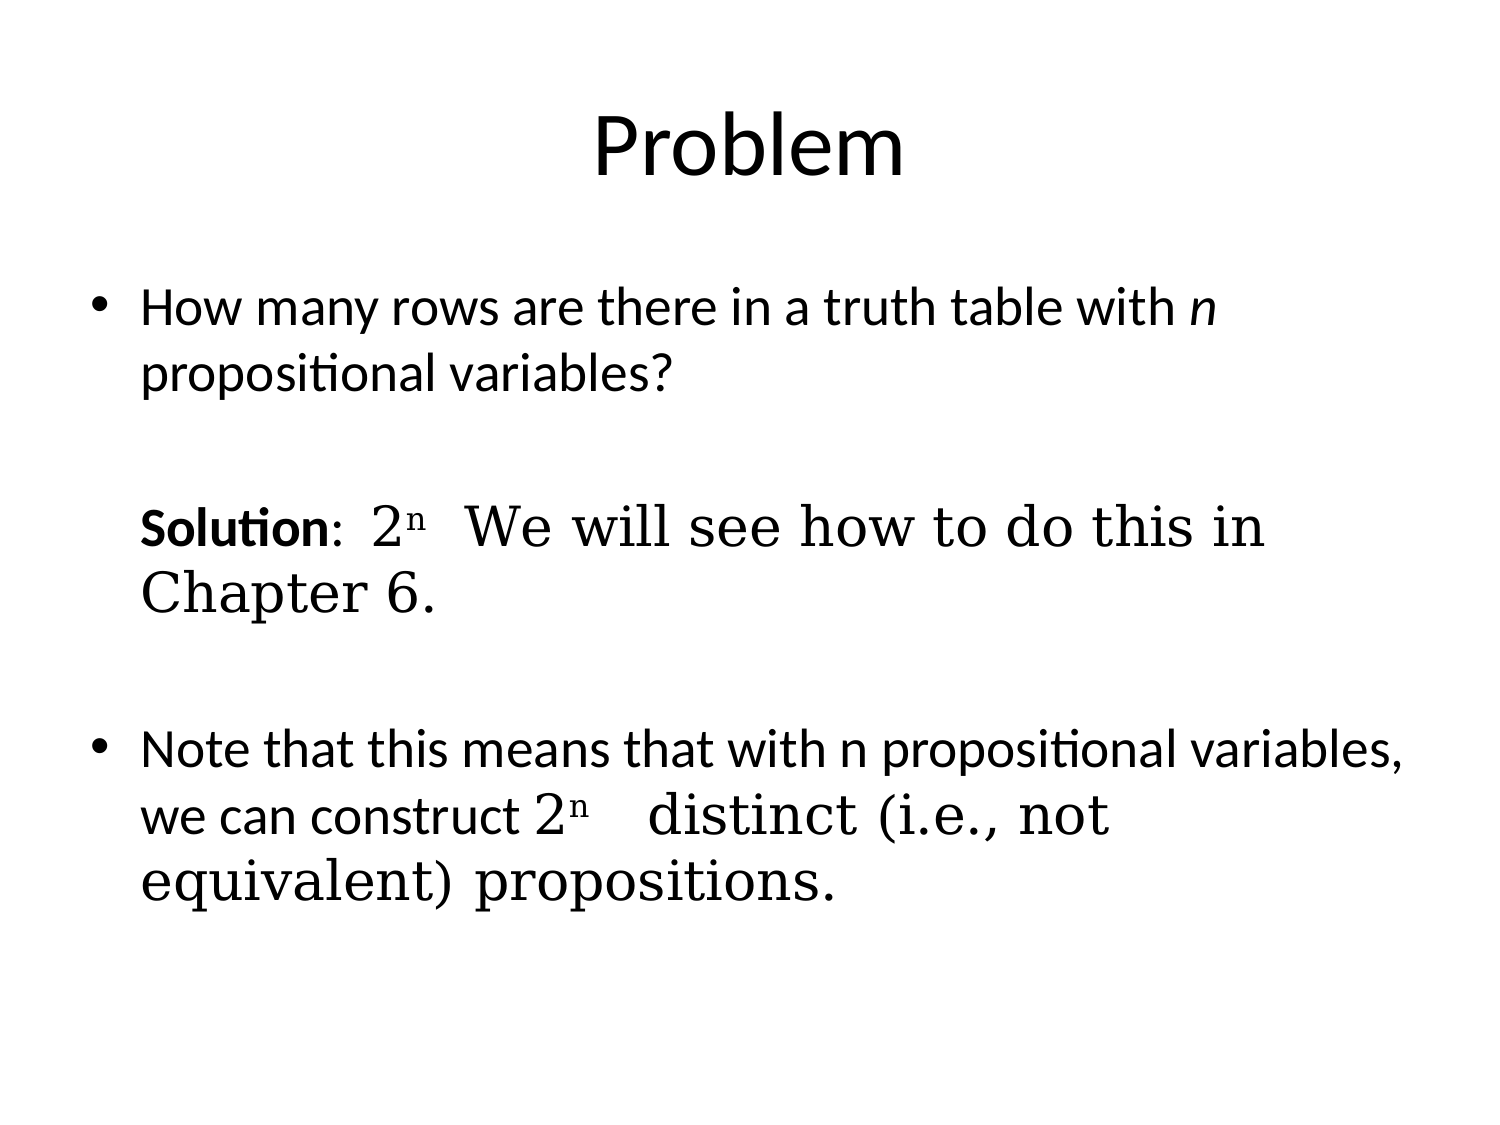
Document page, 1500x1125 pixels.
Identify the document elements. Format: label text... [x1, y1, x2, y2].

list How many rows are there in a truth table with n propositional variables? Solution: 2n We will see how to do this in Chapter 6. Note that this means that with n propositional variables, we can construct 2n distinct (i.e., not equivalent) propositions. [75, 262, 1425, 1005]
title Problem [75, 45, 1425, 233]
